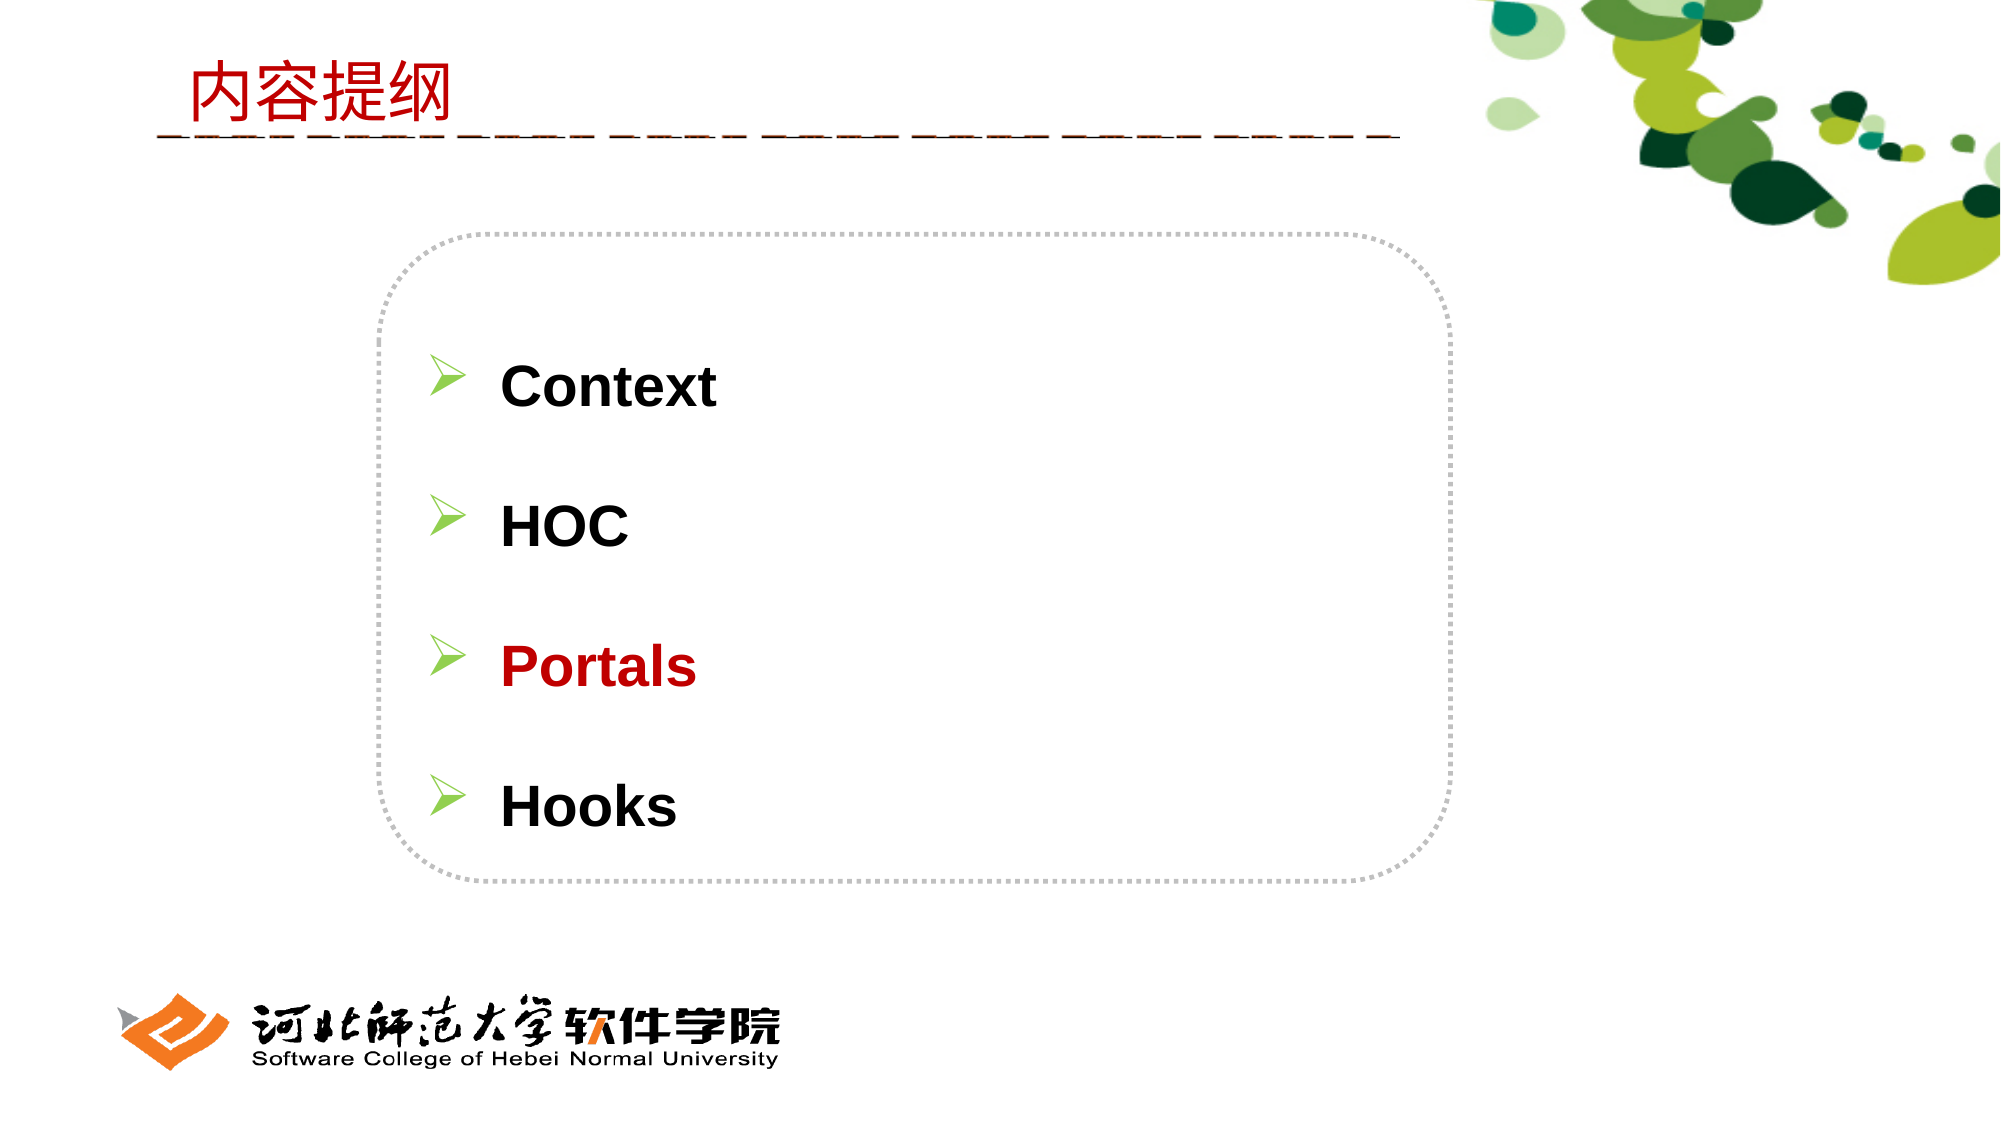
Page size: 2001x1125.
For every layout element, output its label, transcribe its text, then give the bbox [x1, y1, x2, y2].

text_box Context HOC Portals Hooks [378, 234, 1451, 882]
picture [0, 0, 2001, 1125]
text_box 内容提纲 [172, 42, 696, 138]
